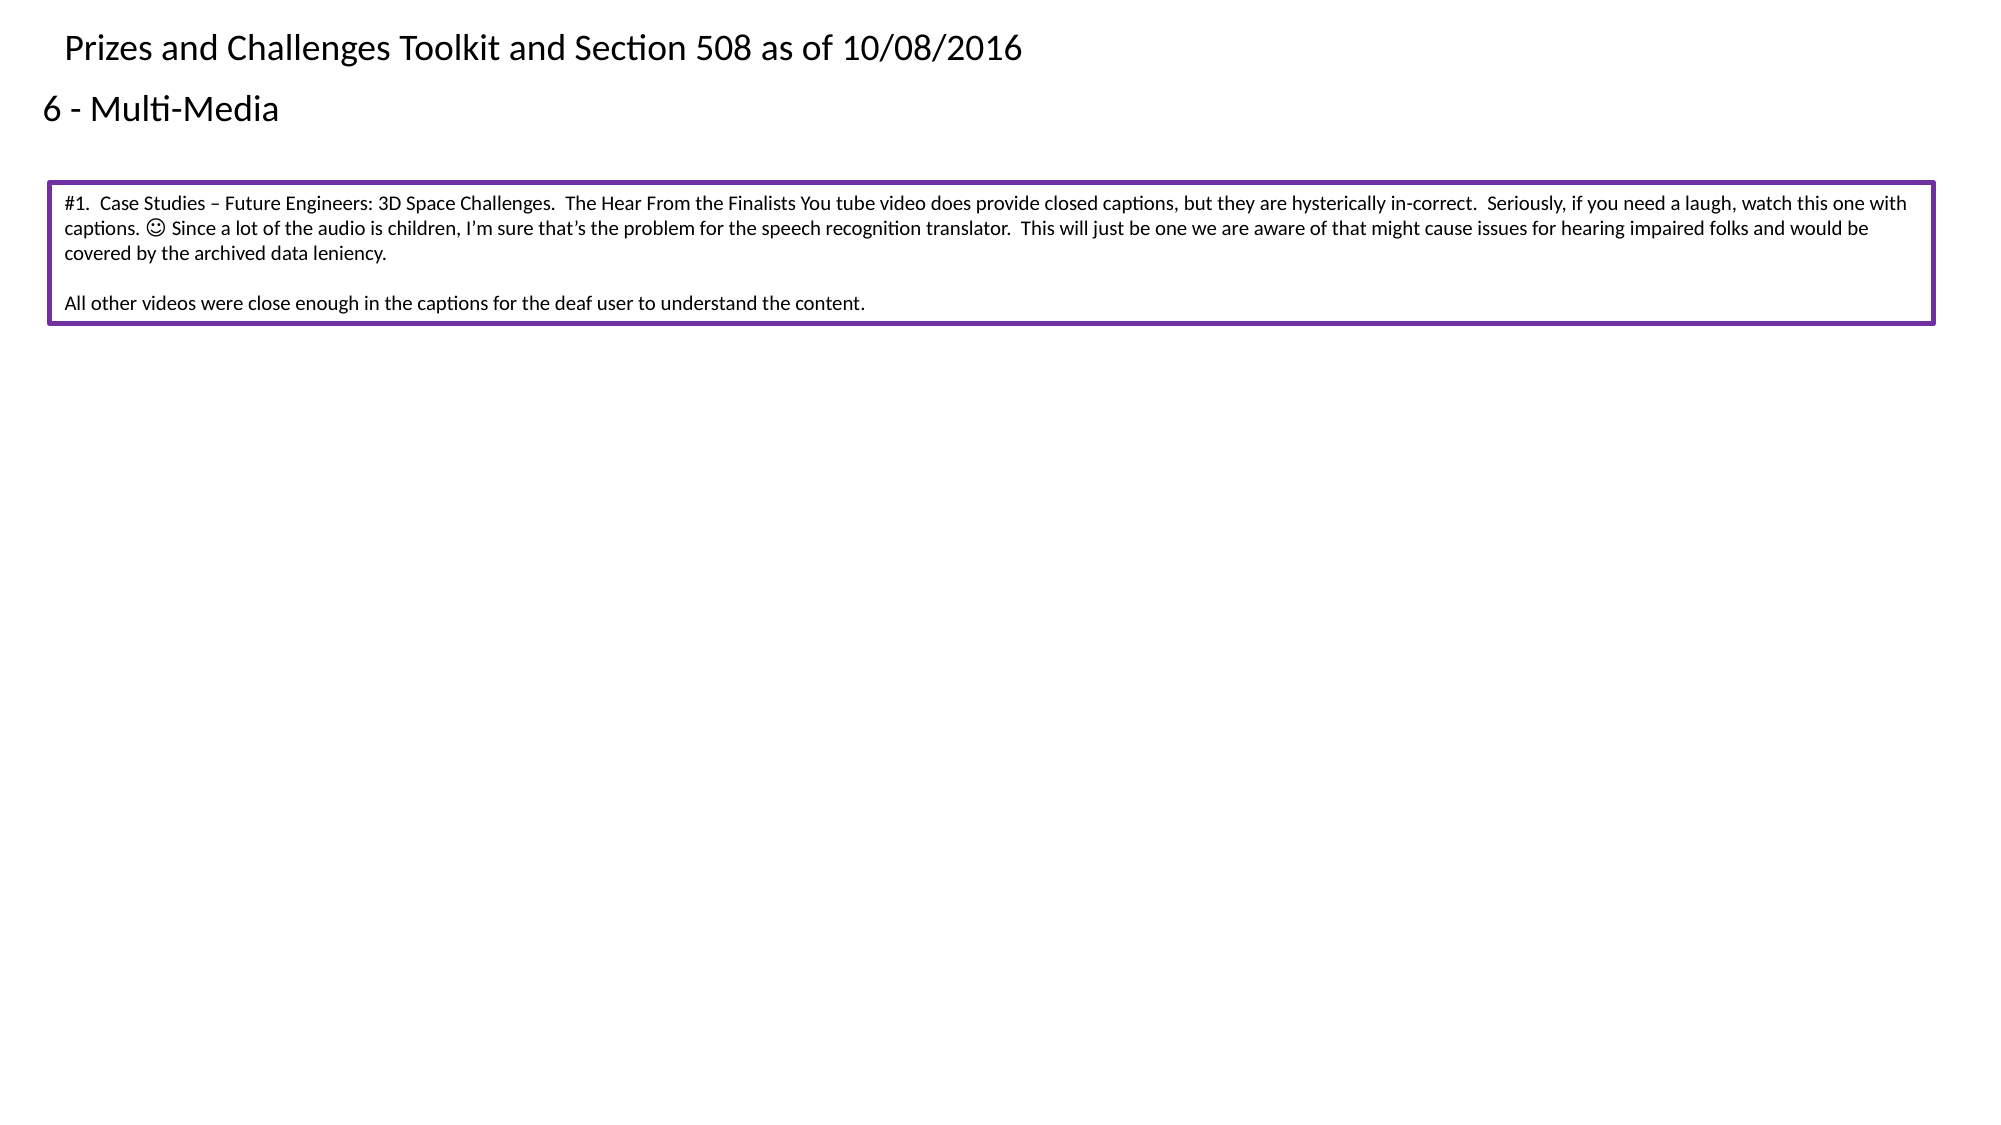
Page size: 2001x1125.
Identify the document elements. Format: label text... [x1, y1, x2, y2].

text_box #1. Case Studies – Future Engineers: 3D Space Challenges. The Hear From the Finalists You tube video does provide closed captions, but they are hysterically in-correct. Seriously, if you need a laugh, watch this one with captions. ☺ Since a lot of the audio is children, I’m sure that’s the problem for the speech recognition translator. This will just be one we are aware of that might cause issues for hearing impaired folks and would be covered by the archived data leniency. All other videos were close enough in the captions for the deaf user to understand the content. [49, 182, 1934, 324]
text_box 6 - Multi-Media [27, 76, 1276, 137]
text_box Prizes and Challenges Toolkit and Section 508 as of 10/08/2016 [49, 15, 1970, 77]
